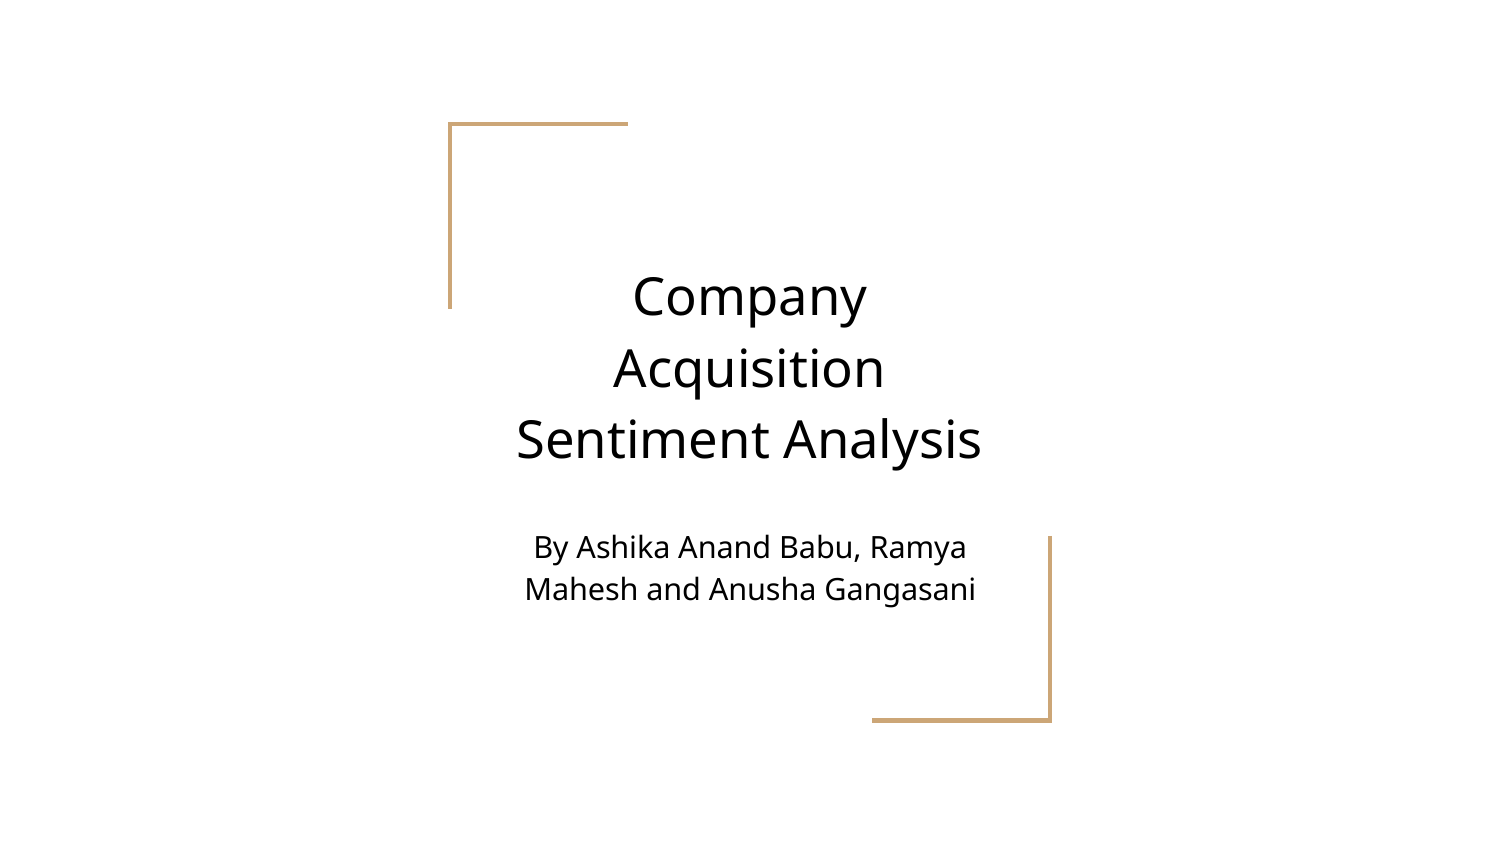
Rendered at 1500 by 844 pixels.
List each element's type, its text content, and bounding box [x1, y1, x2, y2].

subtitle By Ashika Anand Babu, Ramya Mahesh and Anusha Gangasani [499, 511, 1001, 627]
title Company Acquisition Sentiment Analysis [499, 236, 1001, 490]
